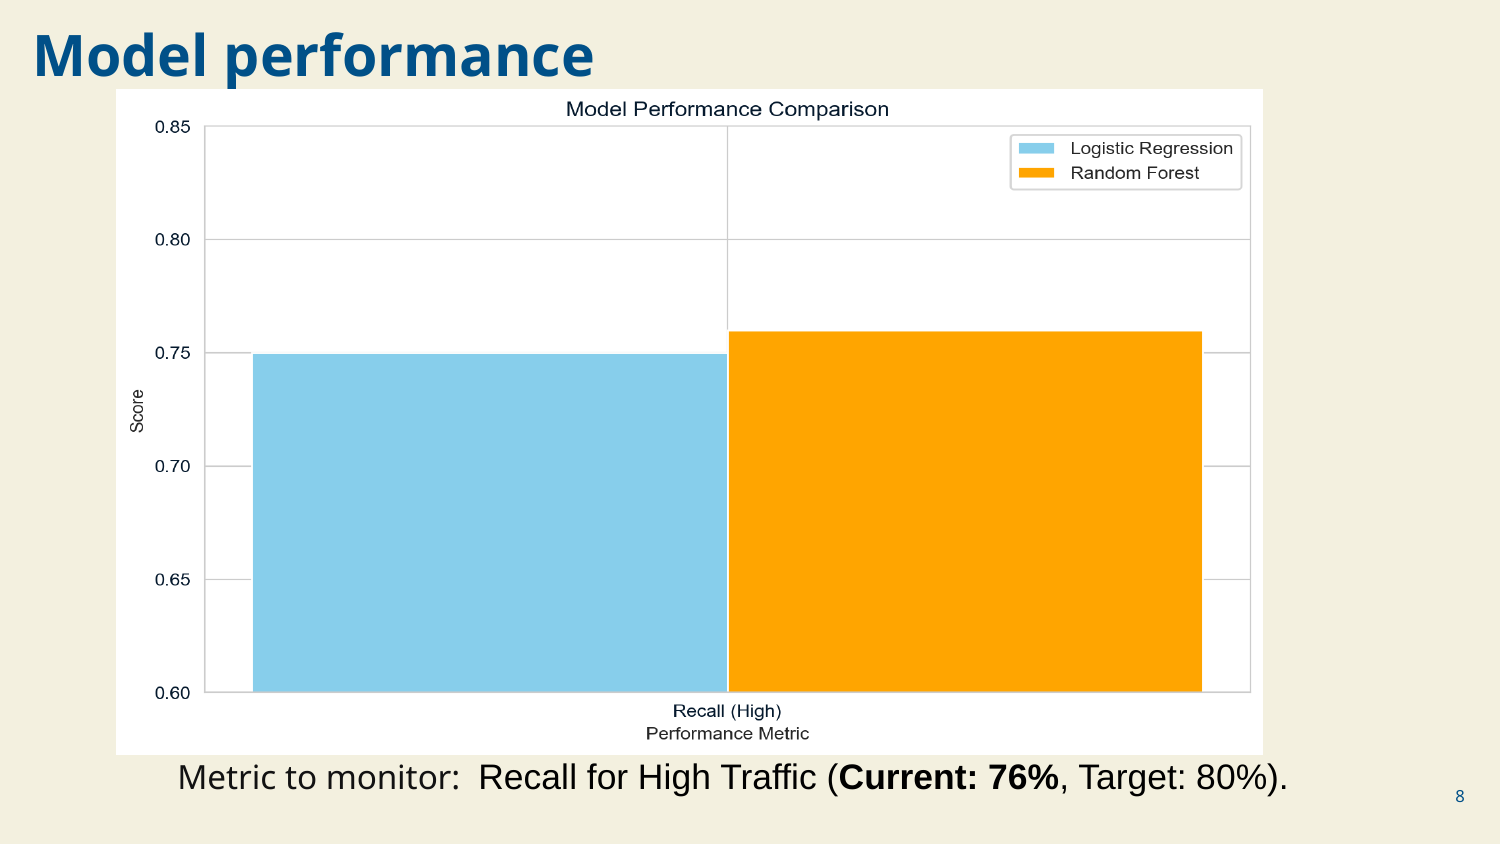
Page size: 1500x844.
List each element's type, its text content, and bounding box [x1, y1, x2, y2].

picture [116, 88, 1263, 755]
title Model performance [17, 9, 798, 105]
text_box Metric to monitor: Recall for High Traffic (Current: 76%, Target: 80%). [162, 739, 1500, 844]
